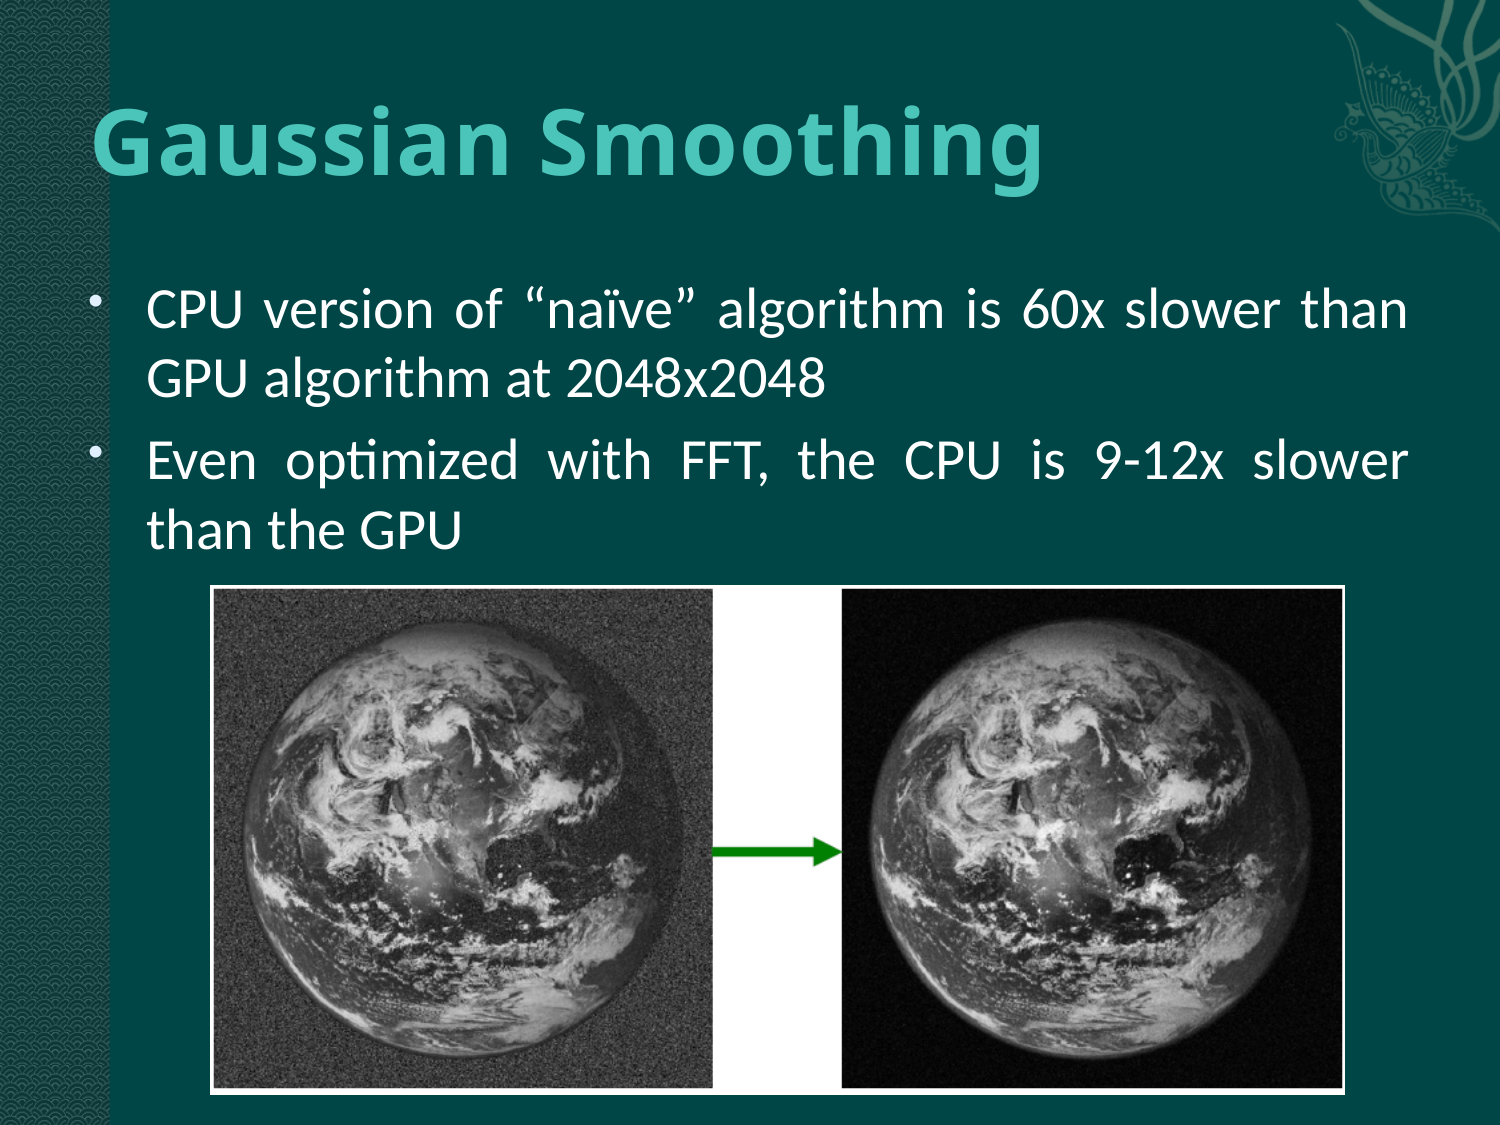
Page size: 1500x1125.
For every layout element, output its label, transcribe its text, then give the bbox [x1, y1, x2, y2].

picture [0, 0, 110, 1125]
title Gaussian Smoothing [75, 45, 1351, 233]
list CPU version of “naïve” algorithm is 60x slower than GPU algorithm at 2048x2048 Even optimized with FFT, the CPU is 9-12x slower than the GPU [75, 262, 1425, 1005]
picture [210, 585, 1345, 1096]
